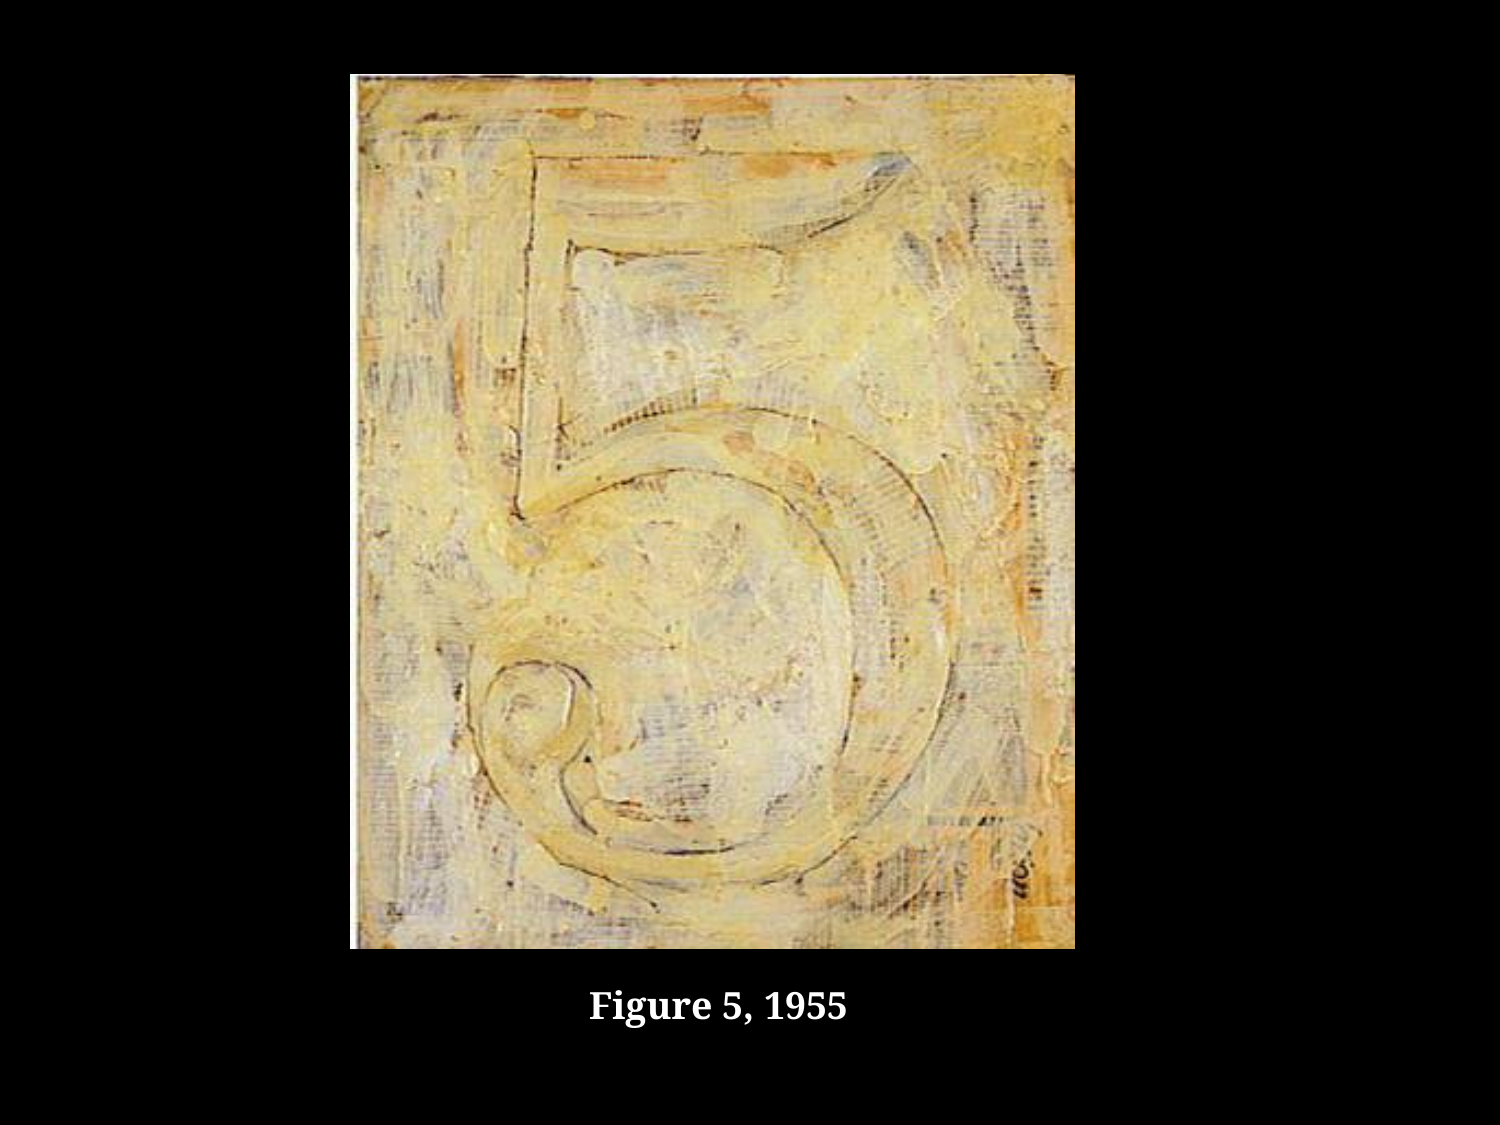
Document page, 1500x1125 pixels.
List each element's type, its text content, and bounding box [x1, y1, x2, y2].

text_box Figure 5, 1955 [524, 974, 913, 1035]
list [349, 74, 1076, 950]
